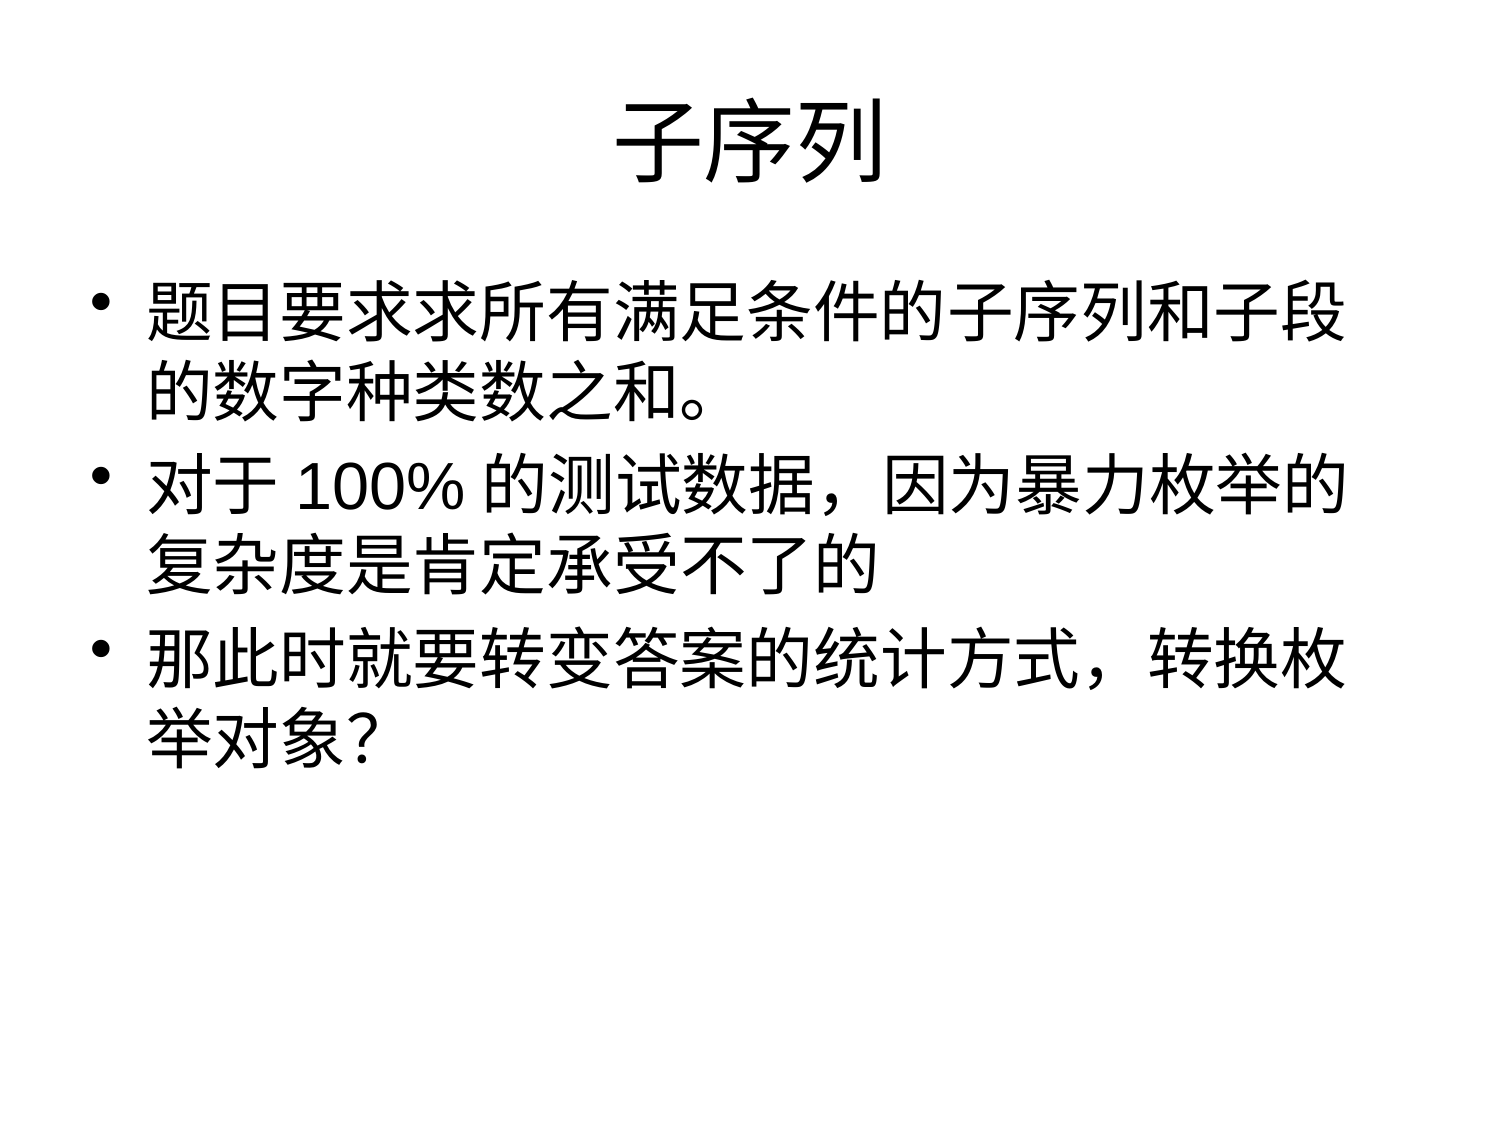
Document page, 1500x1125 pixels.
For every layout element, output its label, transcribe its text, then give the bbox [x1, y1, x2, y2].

title 子序列 [74, 44, 1426, 233]
list 题目要求求所有满足条件的子序列和子段的数字种类数之和。 对于100%的测试数据，因为暴力枚举的复杂度是肯定承受不了的 那此时就要转变答案的统计方式，转换枚举对象？ [74, 262, 1426, 1006]
